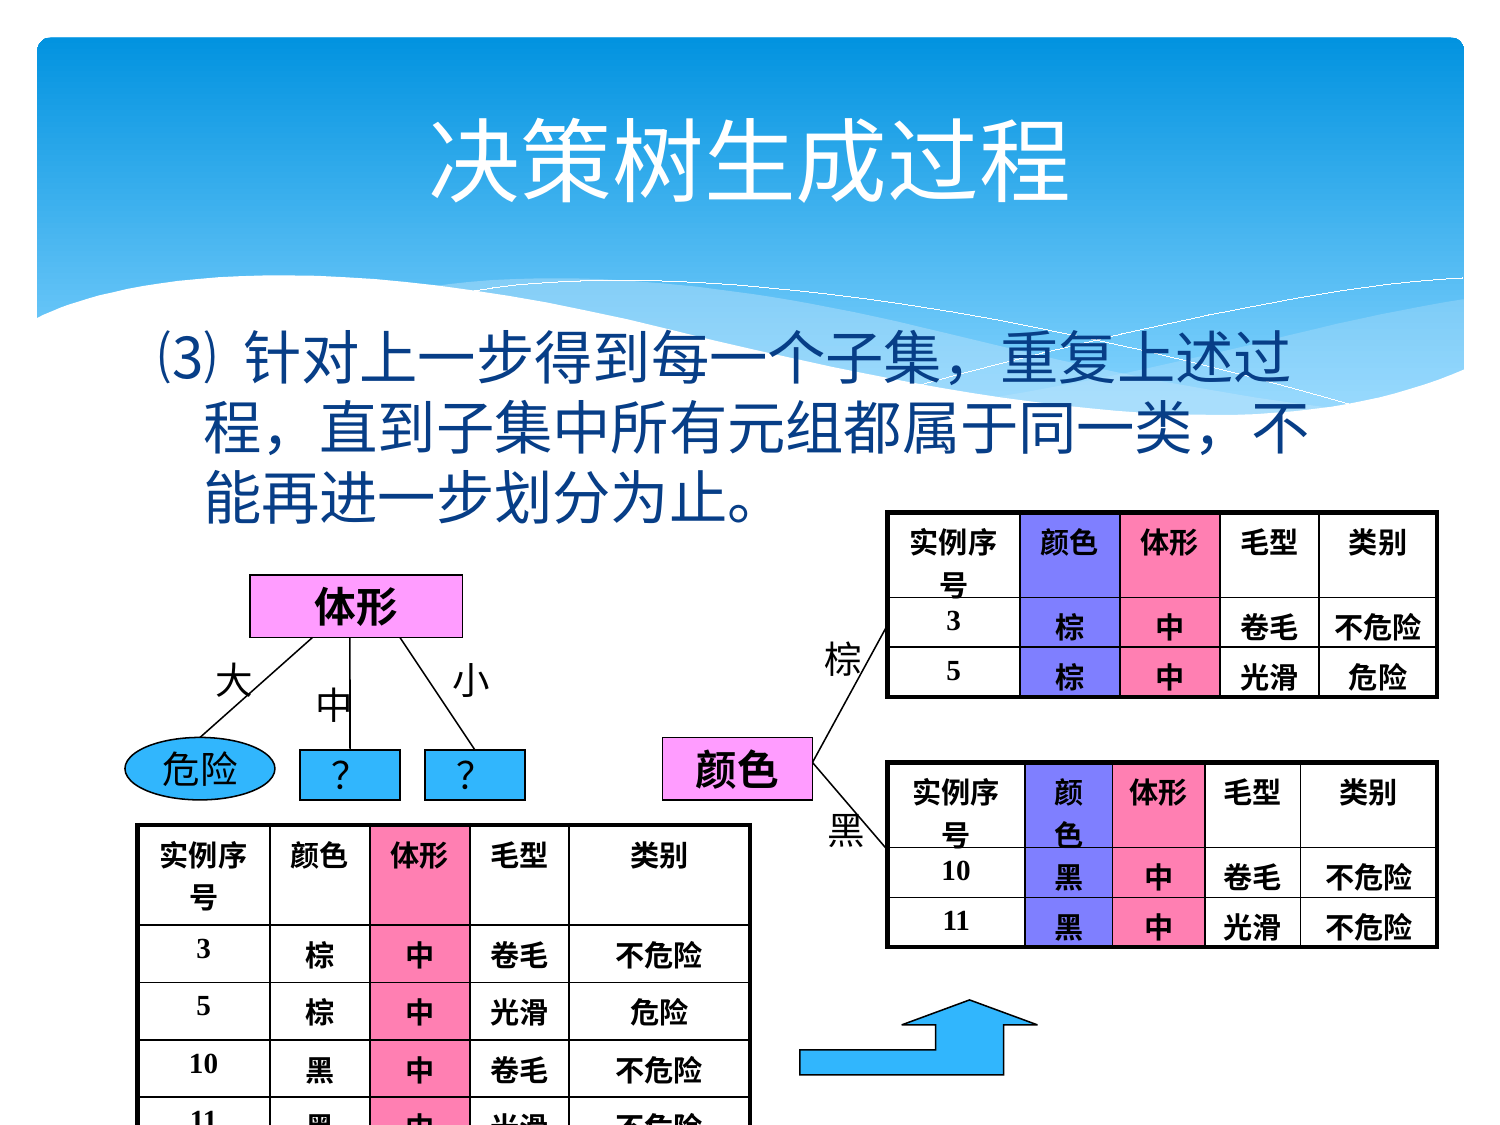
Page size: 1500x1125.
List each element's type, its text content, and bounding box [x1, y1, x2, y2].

table_cell 光滑 [1206, 898, 1300, 945]
table_cell 危险 [1320, 648, 1435, 695]
text_box 颜色 [662, 737, 813, 800]
table_cell 卷毛 [1206, 848, 1300, 897]
table_cell 中 [1121, 648, 1219, 695]
table_cell 3 [140, 926, 269, 982]
table_header 颜色 [1021, 515, 1119, 597]
table_cell 中 [1113, 898, 1204, 945]
table_header 类别 [570, 827, 748, 924]
table_header 体形 [371, 827, 469, 924]
table_cell 中 [371, 1041, 469, 1096]
table_cell 中 [371, 983, 469, 1039]
table_cell 5 [890, 648, 1019, 695]
text_box 棕 [810, 628, 878, 689]
title 决策树生成过程 [75, 55, 1425, 261]
table_cell 卷毛 [471, 1041, 568, 1096]
table_header 实例序号 [890, 765, 1024, 847]
table_cell 11 [140, 1098, 269, 1125]
table_cell 中 [371, 926, 469, 982]
table_cell 黑 [271, 1098, 369, 1125]
text_box 黑 [812, 799, 880, 860]
table_cell 光滑 [1221, 648, 1318, 695]
table_header 颜色 [271, 827, 369, 924]
table_header 毛型 [1221, 515, 1318, 597]
table_cell 不危险 [1301, 848, 1435, 897]
table_cell 中 [1113, 848, 1204, 897]
table_cell 黑 [1026, 898, 1112, 945]
table_cell 棕 [1021, 648, 1119, 695]
table_cell 卷毛 [471, 926, 568, 982]
list ⑶ 针对上一步得到每一个子集，重复上述过程，直到子集中所有元组都属于同一类，不能再进一步划分为止。 [143, 313, 1359, 1005]
table_header 毛型 [1206, 765, 1300, 847]
table_cell 卷毛 [1221, 598, 1318, 646]
table_cell 棕 [271, 983, 369, 1039]
table_header 体形 [1121, 515, 1219, 597]
table_cell 不危险 [570, 926, 748, 982]
table_cell 5 [140, 983, 269, 1039]
table_cell 黑 [1026, 848, 1112, 897]
table_cell 危险 [570, 983, 748, 1039]
table_cell 光滑 [471, 1098, 568, 1125]
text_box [124, 574, 526, 801]
table_cell 中 [1121, 598, 1219, 646]
table_cell 不危险 [570, 1098, 748, 1125]
table_cell 光滑 [471, 983, 568, 1039]
table_cell 不危险 [1301, 898, 1435, 945]
table_cell 中 [371, 1098, 469, 1125]
table_header 实例序号 [890, 515, 1019, 597]
table_cell 不危险 [1320, 598, 1435, 646]
table_cell 11 [890, 898, 1024, 945]
table_header 类别 [1320, 515, 1435, 597]
table_header 体形 [1113, 765, 1204, 847]
table_header 颜色 [1026, 765, 1112, 847]
table_header 类别 [1301, 765, 1435, 847]
table_cell 10 [140, 1041, 269, 1096]
table_cell 棕 [271, 926, 369, 982]
table_cell 不危险 [570, 1041, 748, 1096]
table_header 毛型 [471, 827, 568, 924]
table_cell 棕 [1021, 598, 1119, 646]
table_header 实例序号 [140, 827, 269, 924]
table_cell 黑 [271, 1041, 369, 1096]
table_cell 3 [890, 598, 1019, 646]
text_box [799, 999, 1038, 1075]
table_cell 10 [890, 848, 1024, 897]
